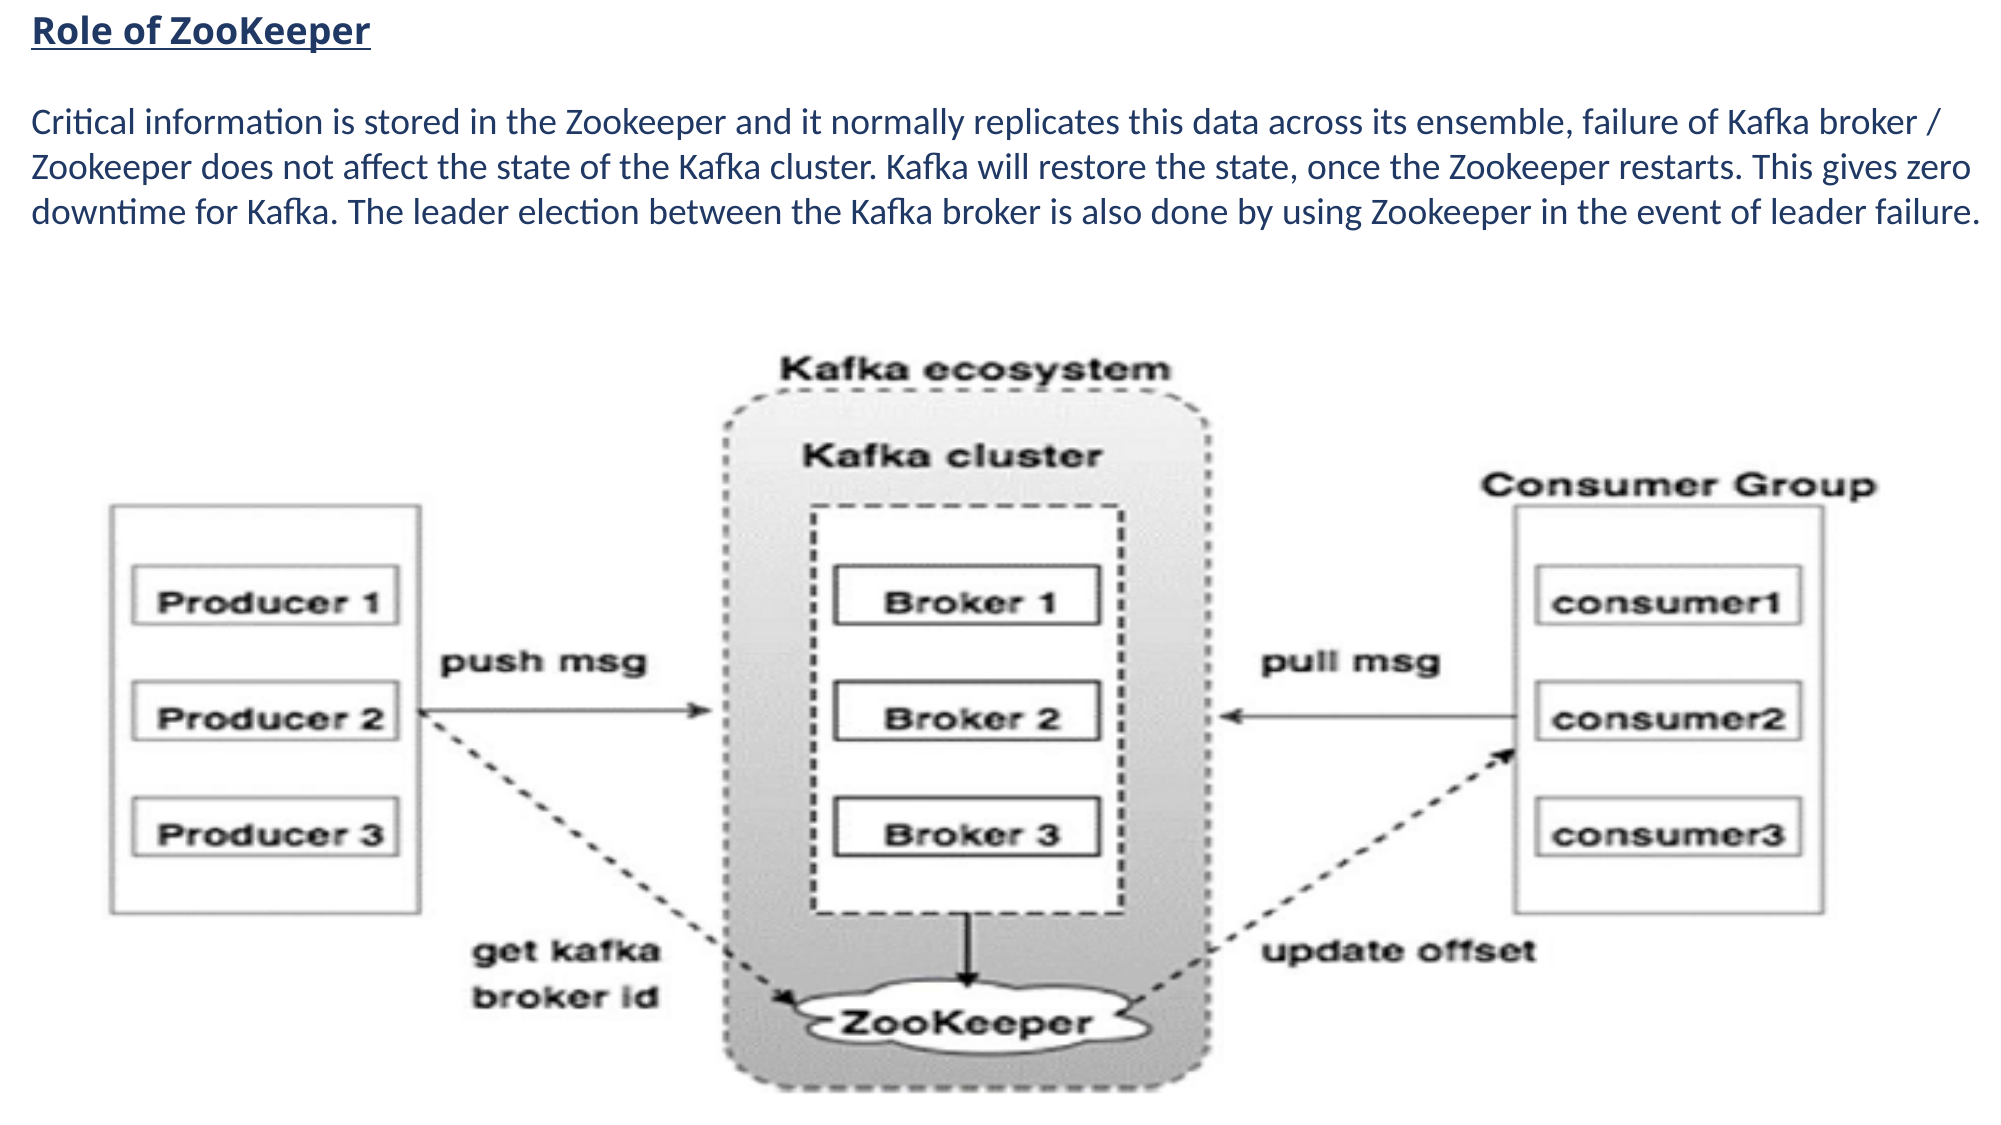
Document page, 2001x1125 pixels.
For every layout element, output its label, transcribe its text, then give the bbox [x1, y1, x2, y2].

picture [16, 316, 1955, 1125]
text_box Role of ZooKeeper Critical information is stored in the Zookeeper and it normally replicates this data across its ensemble, failure of Kafka broker / Zookeeper does not affect the state of the Kafka cluster. Kafka will restore the state, once the Zookeeper restarts. This gives zero downtime for Kafka. The leader election between the Kafka broker is also done by using Zookeeper in the event of leader failure. [16, 0, 2000, 330]
